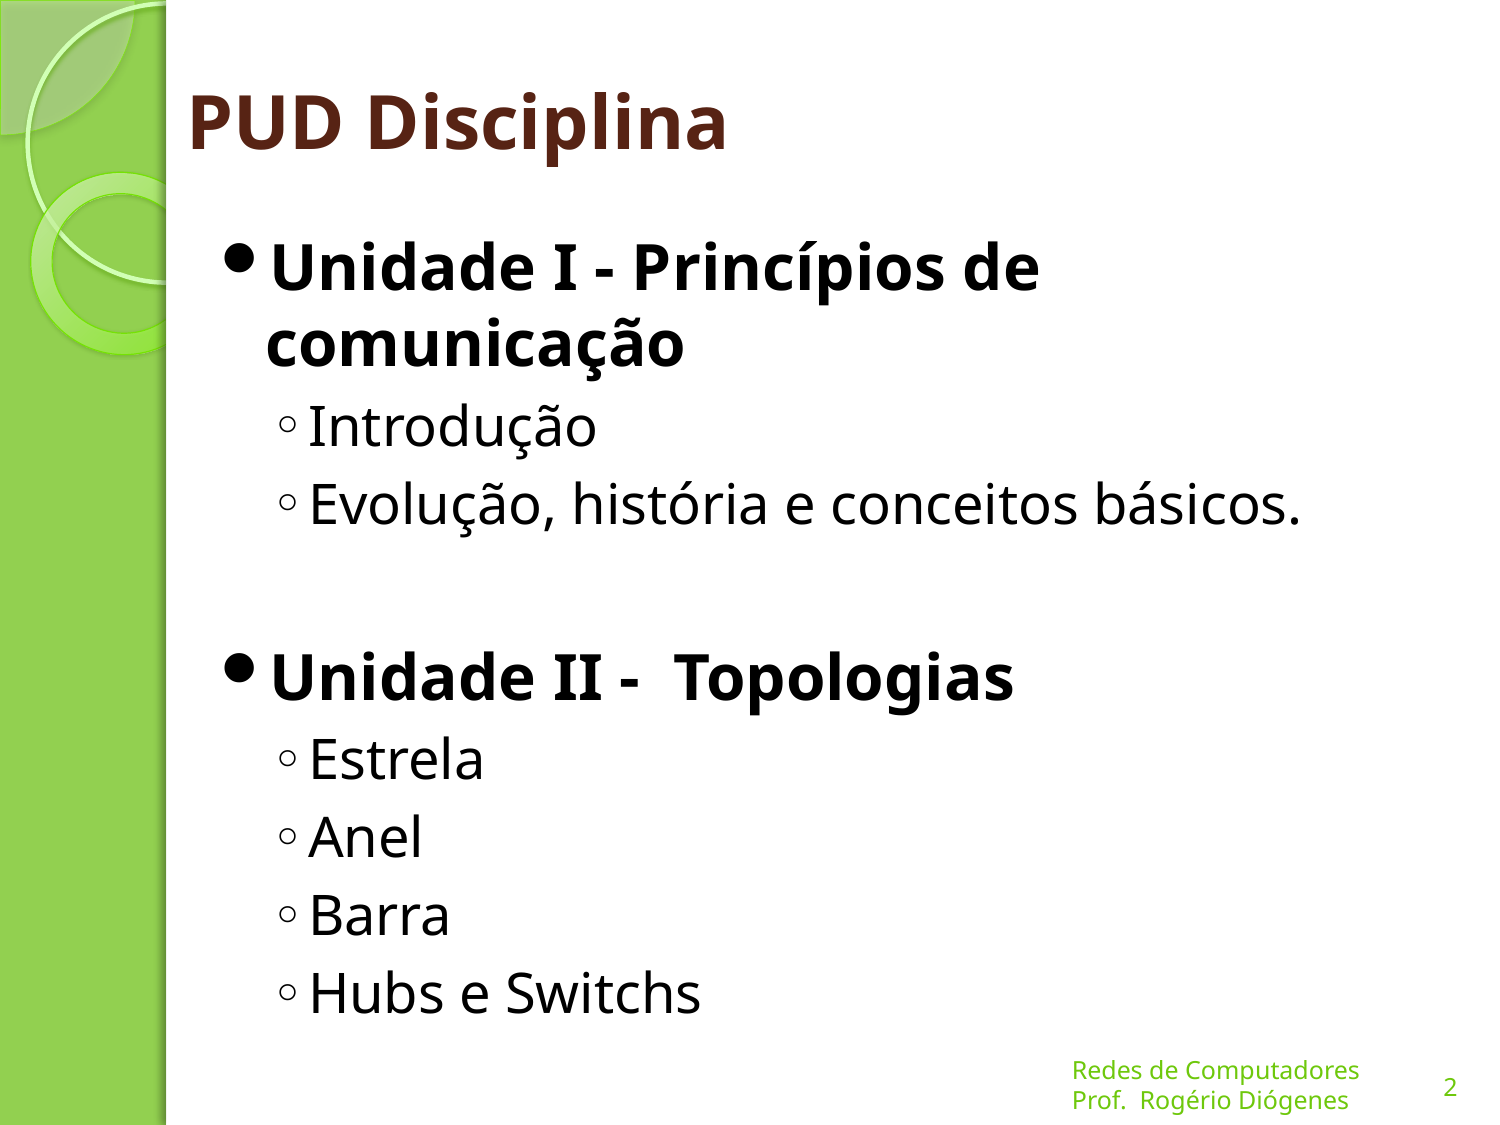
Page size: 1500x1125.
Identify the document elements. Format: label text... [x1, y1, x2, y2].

title PUD Disciplina [171, 26, 1476, 214]
list Unidade I - Princípios de comunicação Introdução Evolução, história e conceitos básicos. Unidade II - Topologias Estrela Anel Barra Hubs e Switchs [192, 218, 1476, 1035]
footer Redes de Computadores Prof. Rogério Diógenes [1057, 1043, 1471, 1122]
slide_number 2 [1413, 1034, 1488, 1113]
